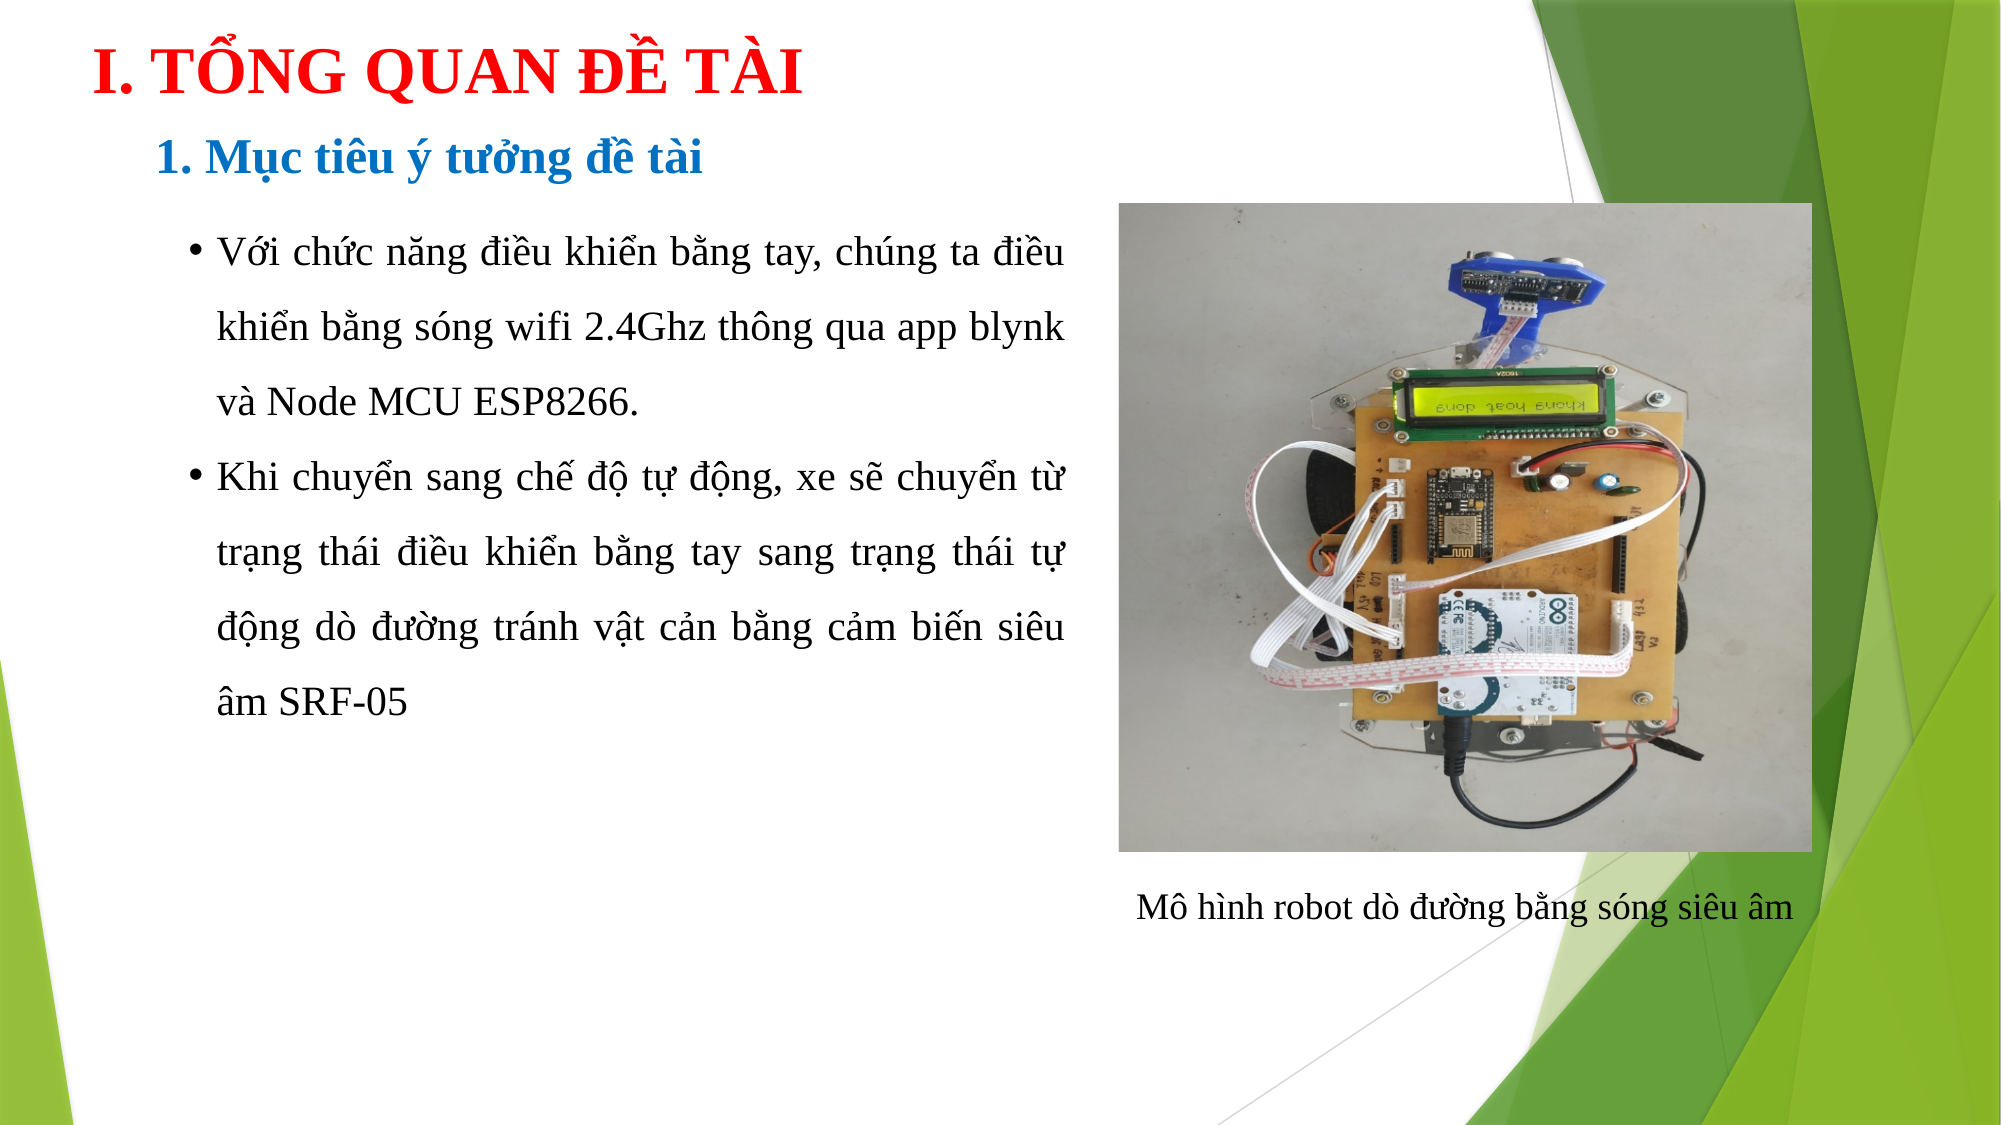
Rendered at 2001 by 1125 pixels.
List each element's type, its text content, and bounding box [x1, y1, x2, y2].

text_box 1. Mục tiêu ý tưởng đề tài [140, 115, 1276, 191]
picture [1119, 180, 1812, 875]
text_box I. TỔNG QUAN ĐỀ TÀI [78, 19, 1537, 115]
text_box Với chức năng điều khiển bằng tay, chúng ta điều khiển bằng sóng wifi 2.4Ghz thông qua app blynk và Node MCU ESP8266. Khi chuyển sang chế độ tự động, xe sẽ chuyển từ trạng thái điều khiển bằng tay sang trạng thái tự động dò đường tránh vật cản bằng cảm biến siêu âm SRF-05 [173, 191, 1081, 732]
text_box Mô hình robot dò đường bằng sóng siêu âm [1118, 851, 1812, 935]
